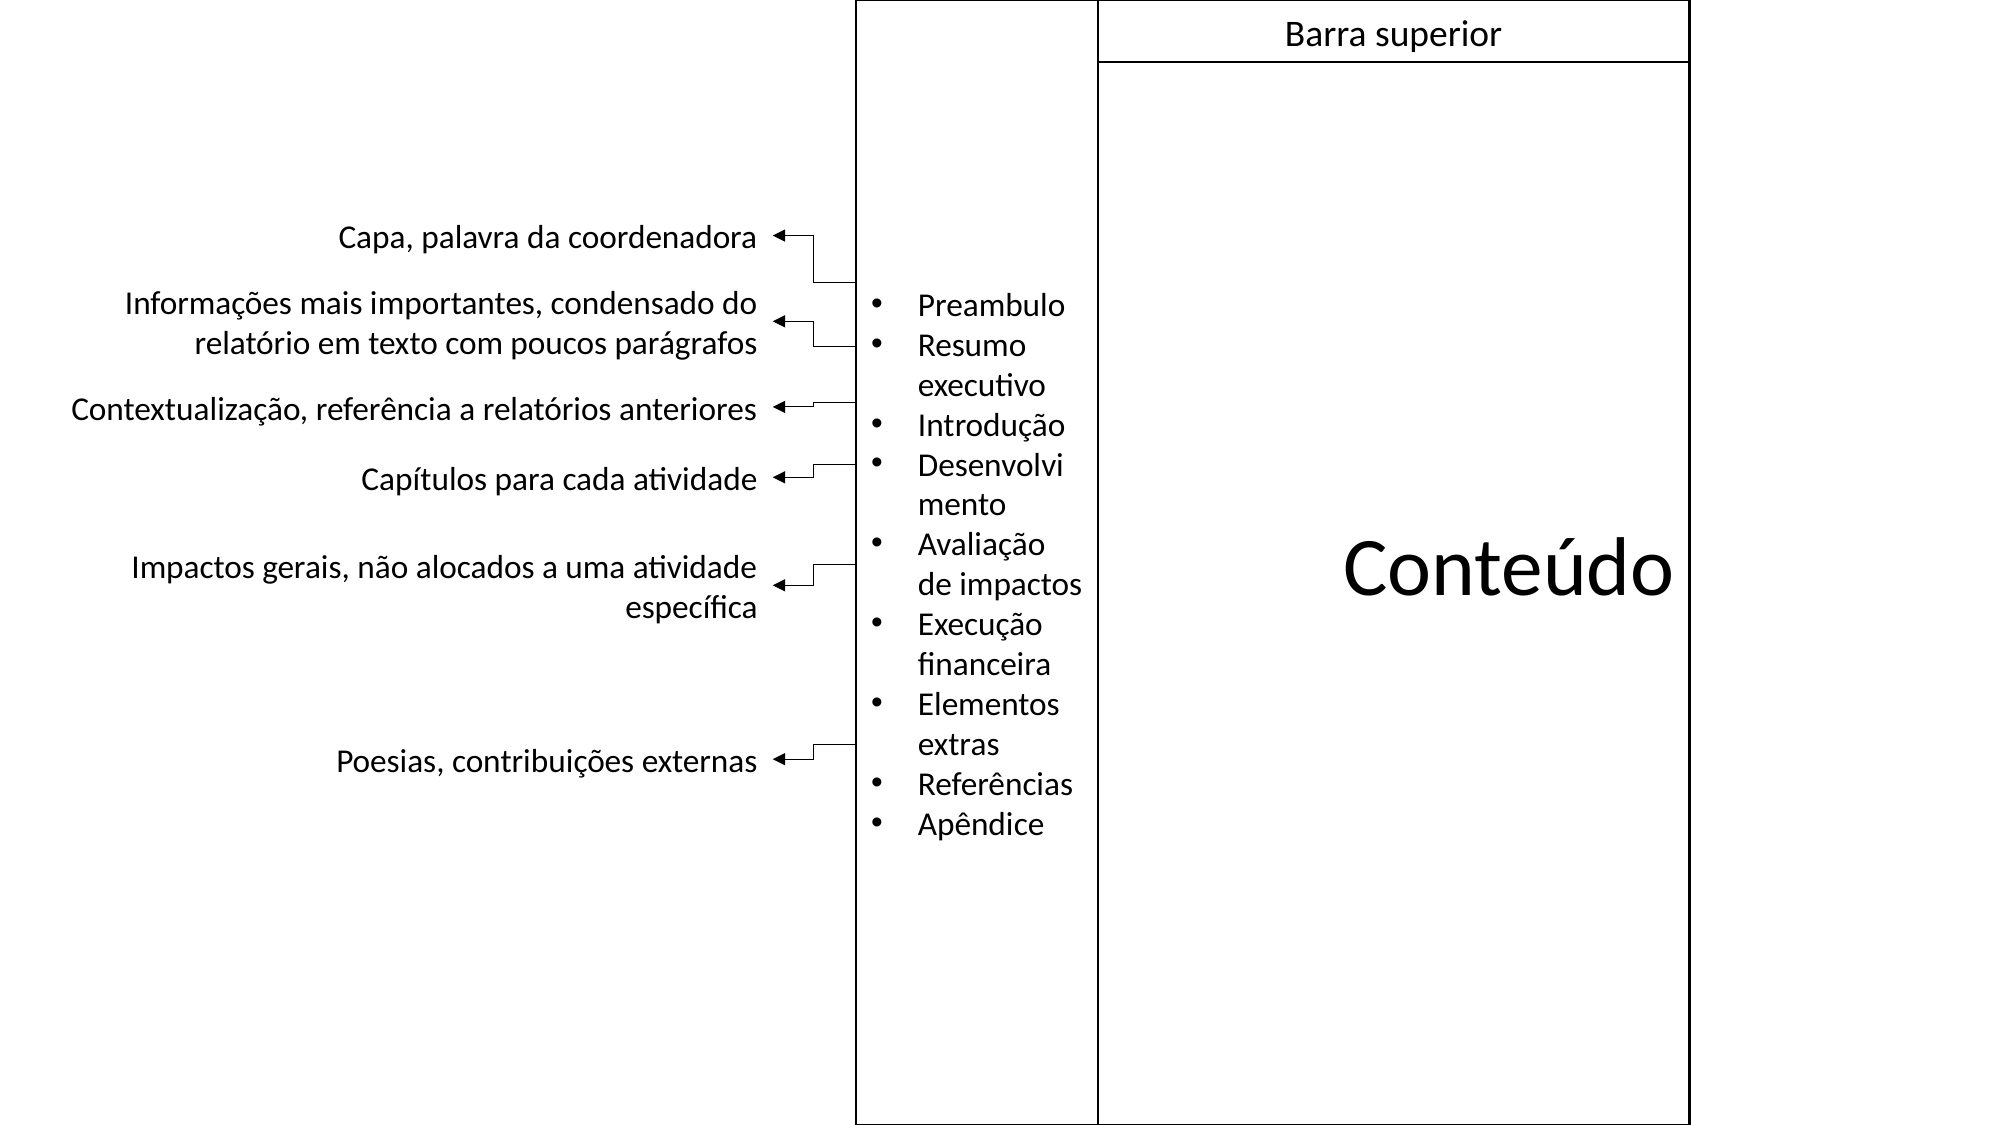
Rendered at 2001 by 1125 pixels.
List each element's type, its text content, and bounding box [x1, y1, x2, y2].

text_box Preambulo Resumo executivo Introdução Desenvolvimento Avaliação de impactos Execução financeira Elementos extras Referências Apêndice [855, 0, 1099, 1125]
text_box Informações mais importantes, condensado do relatório em texto com poucos parágrafos [0, 274, 773, 369]
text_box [772, 464, 857, 478]
text_box Capa, palavra da coordenadora [0, 208, 773, 263]
text_box Impactos gerais, não alocados a uma atividade específica [0, 537, 773, 633]
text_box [772, 564, 857, 586]
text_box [772, 744, 857, 760]
text_box Contextualização, referência a relatórios anteriores [0, 379, 773, 435]
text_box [772, 402, 857, 408]
text_box Capítulos para cada atividade [0, 450, 773, 505]
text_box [772, 321, 857, 347]
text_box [772, 236, 857, 283]
text_box Poesias, contribuições externas [0, 731, 773, 787]
text_box Barra superior [1097, 0, 1691, 63]
text_box Conteúdo [1099, 63, 1691, 1125]
